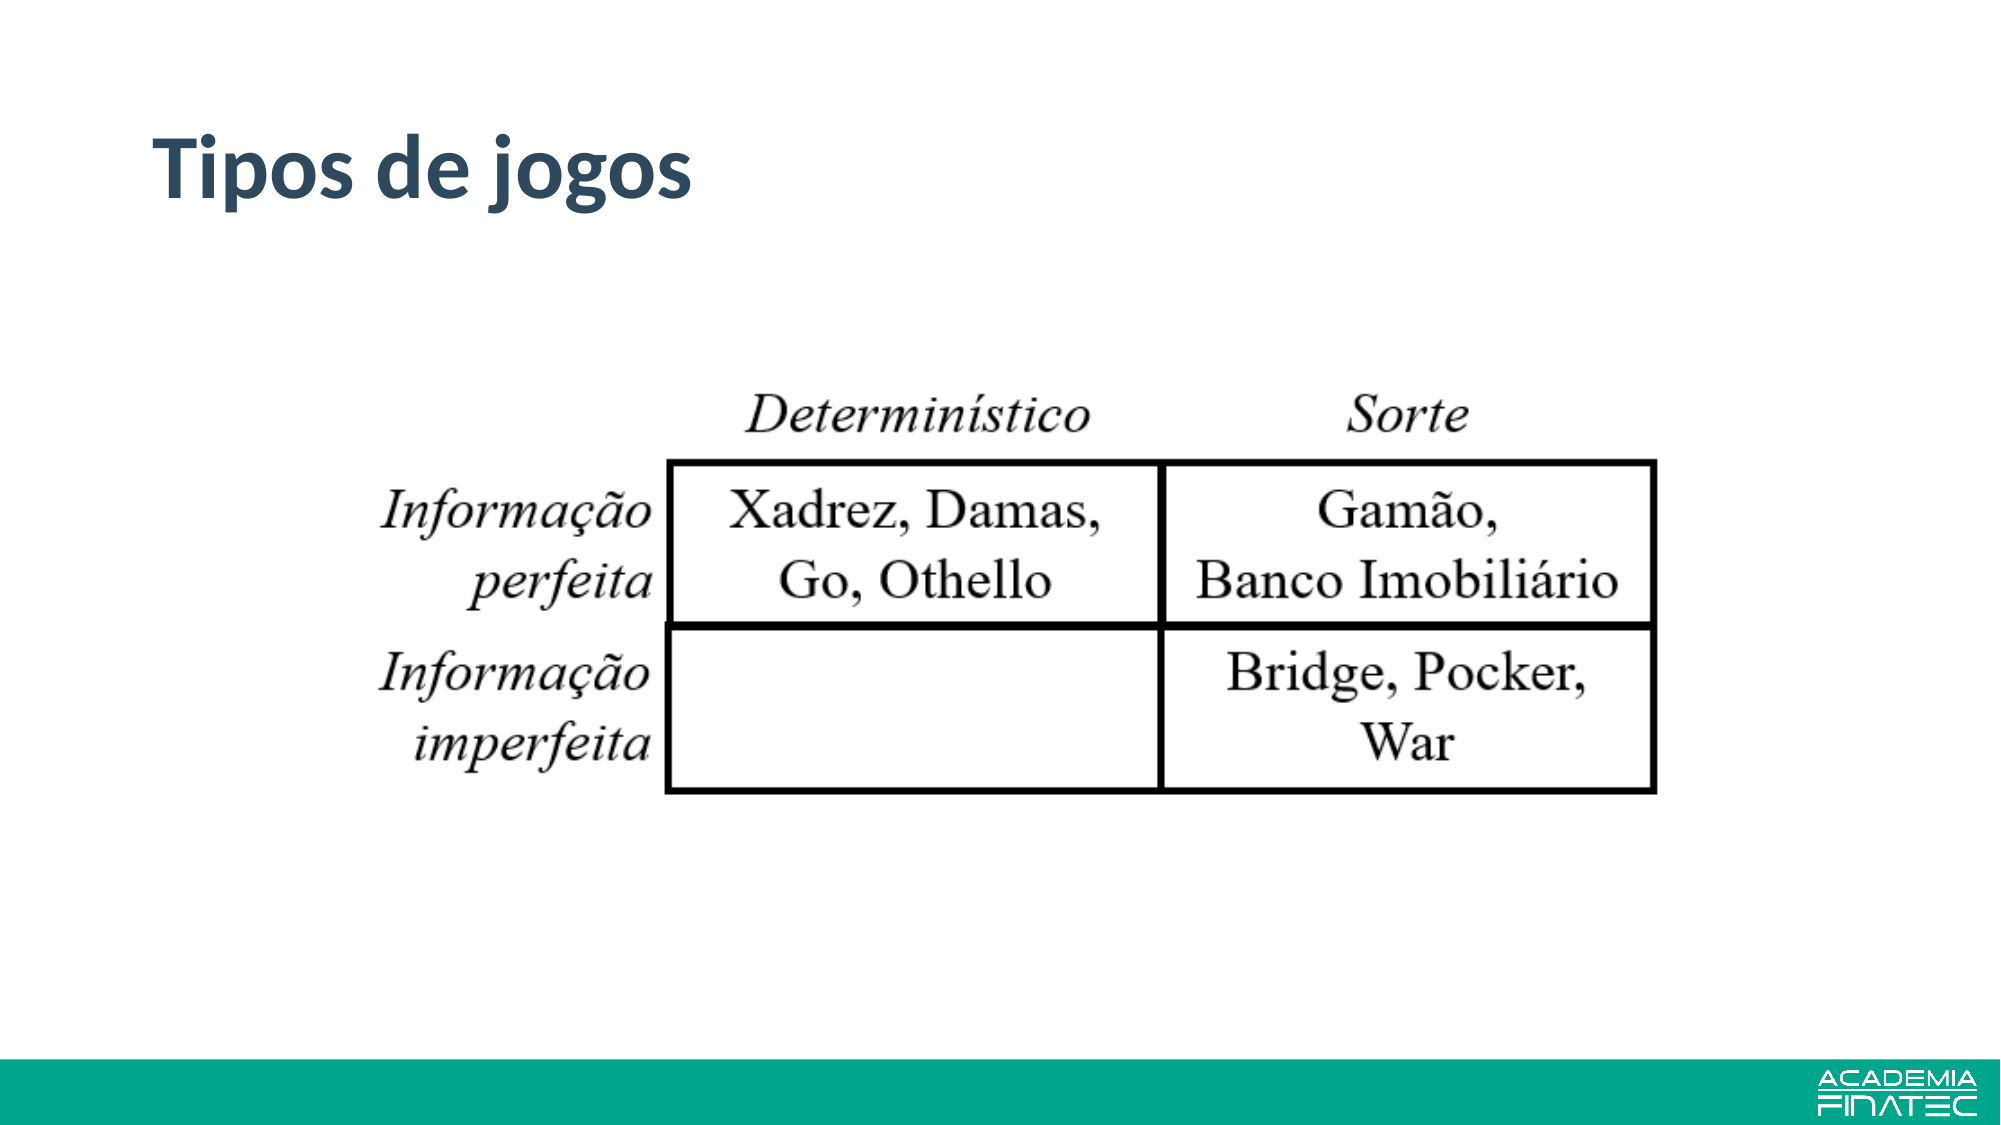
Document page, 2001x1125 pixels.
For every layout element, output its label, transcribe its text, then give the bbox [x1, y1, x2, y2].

title Tipos de jogos [137, 59, 1863, 278]
picture [318, 353, 1708, 831]
picture [1811, 1062, 1984, 1122]
